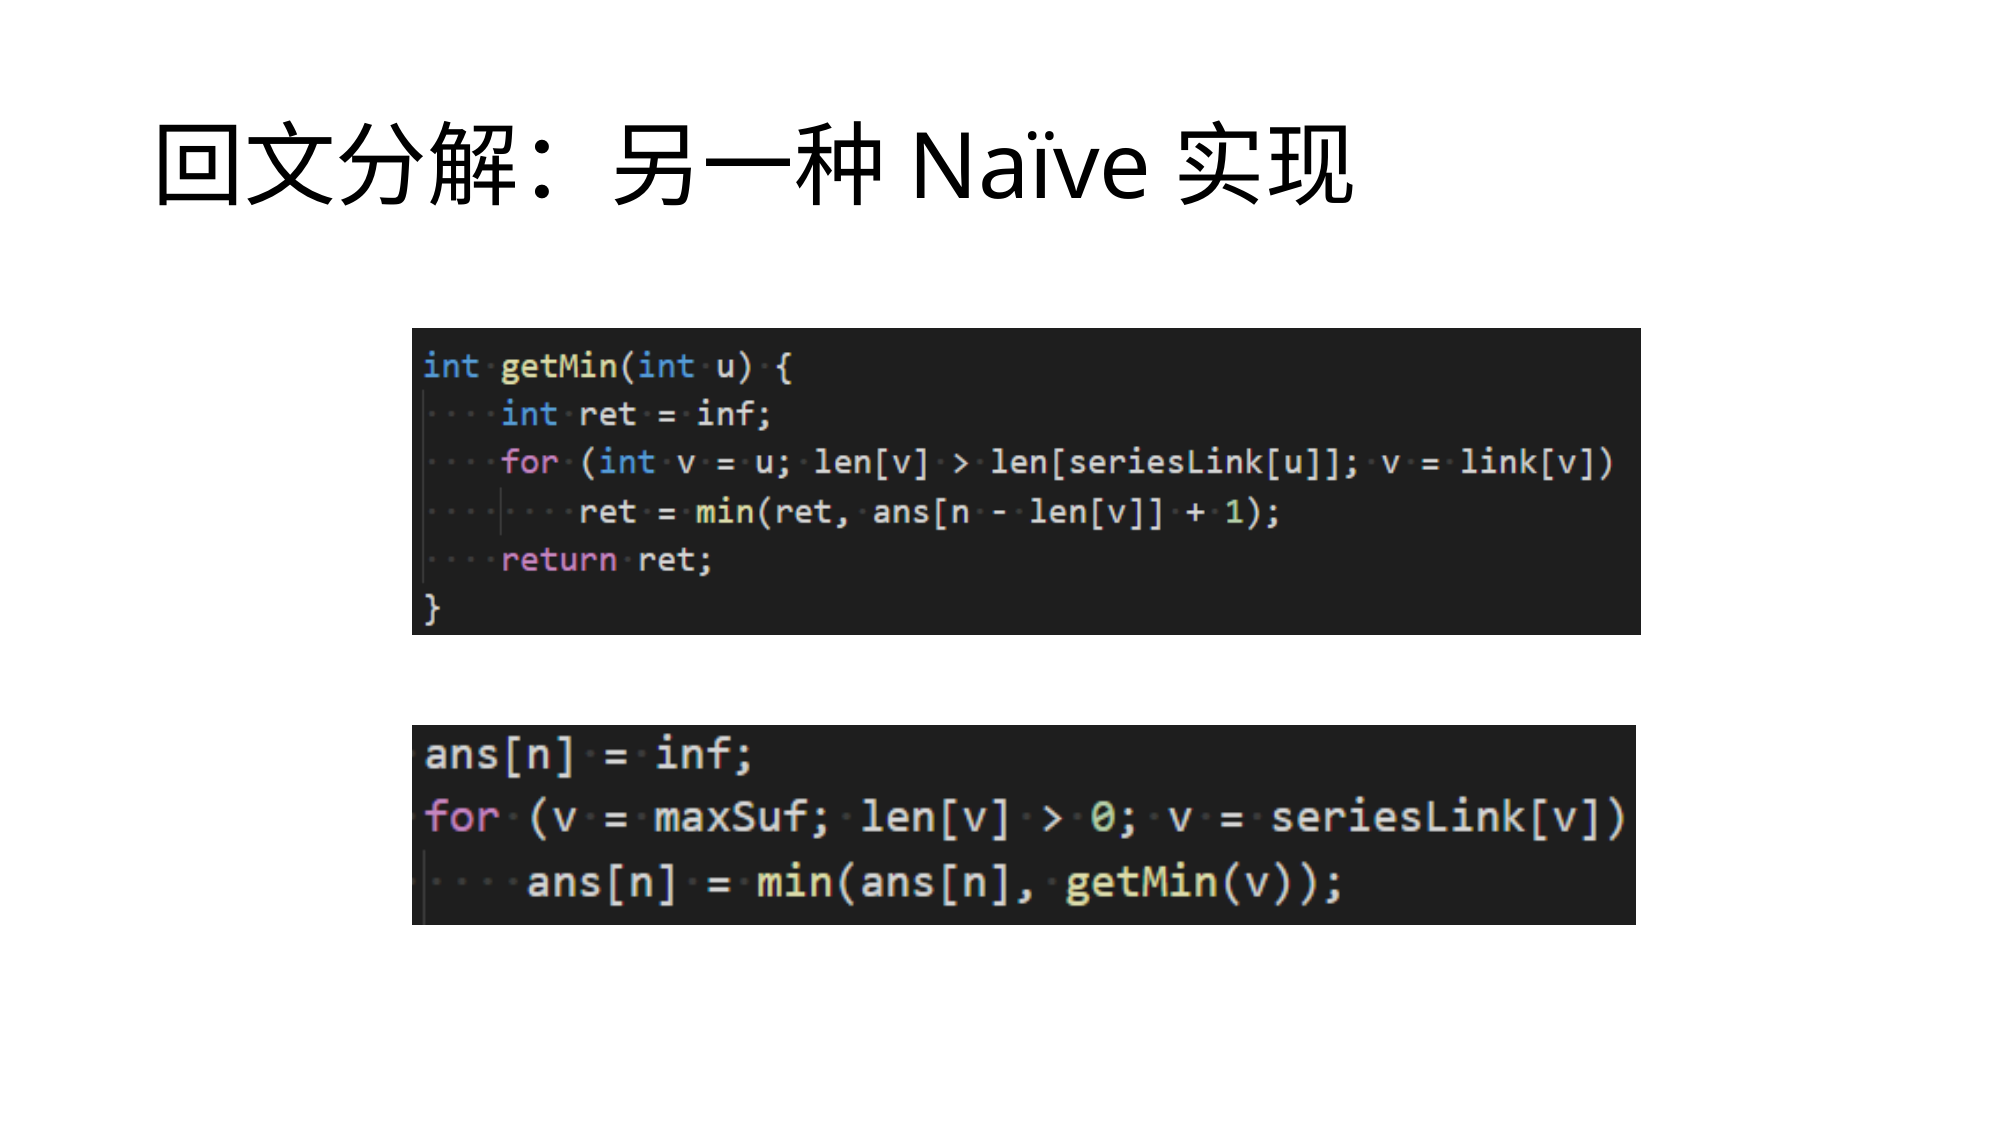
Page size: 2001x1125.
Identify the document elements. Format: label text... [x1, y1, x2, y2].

picture [412, 328, 1641, 635]
picture [412, 725, 1636, 925]
title 回文分解：另一种Naïve实现 [137, 59, 1863, 278]
